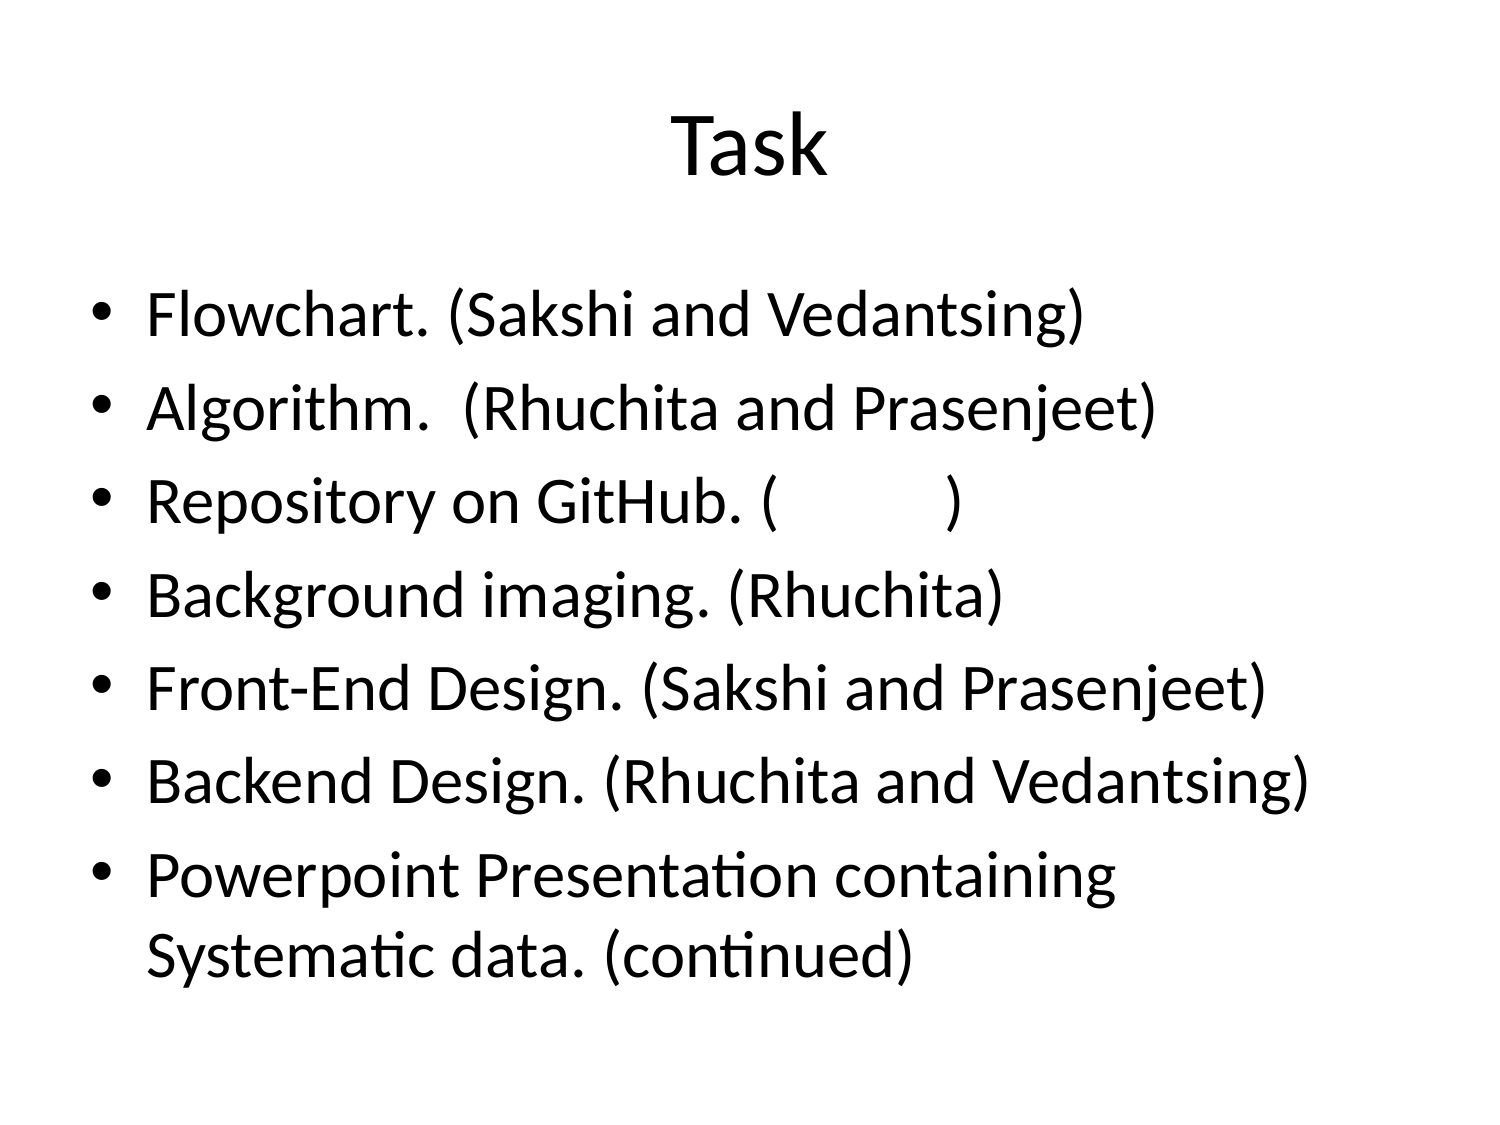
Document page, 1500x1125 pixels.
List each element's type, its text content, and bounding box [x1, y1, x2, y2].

list Flowchart. (Sakshi and Vedantsing) Algorithm. (Rhuchita and Prasenjeet) Repository on GitHub. ( ) Background imaging. (Rhuchita) Front-End Design. (Sakshi and Prasenjeet) Backend Design. (Rhuchita and Vedantsing) Powerpoint Presentation containing Systematic data. (continued) [75, 262, 1425, 1005]
title Task [75, 45, 1425, 233]
